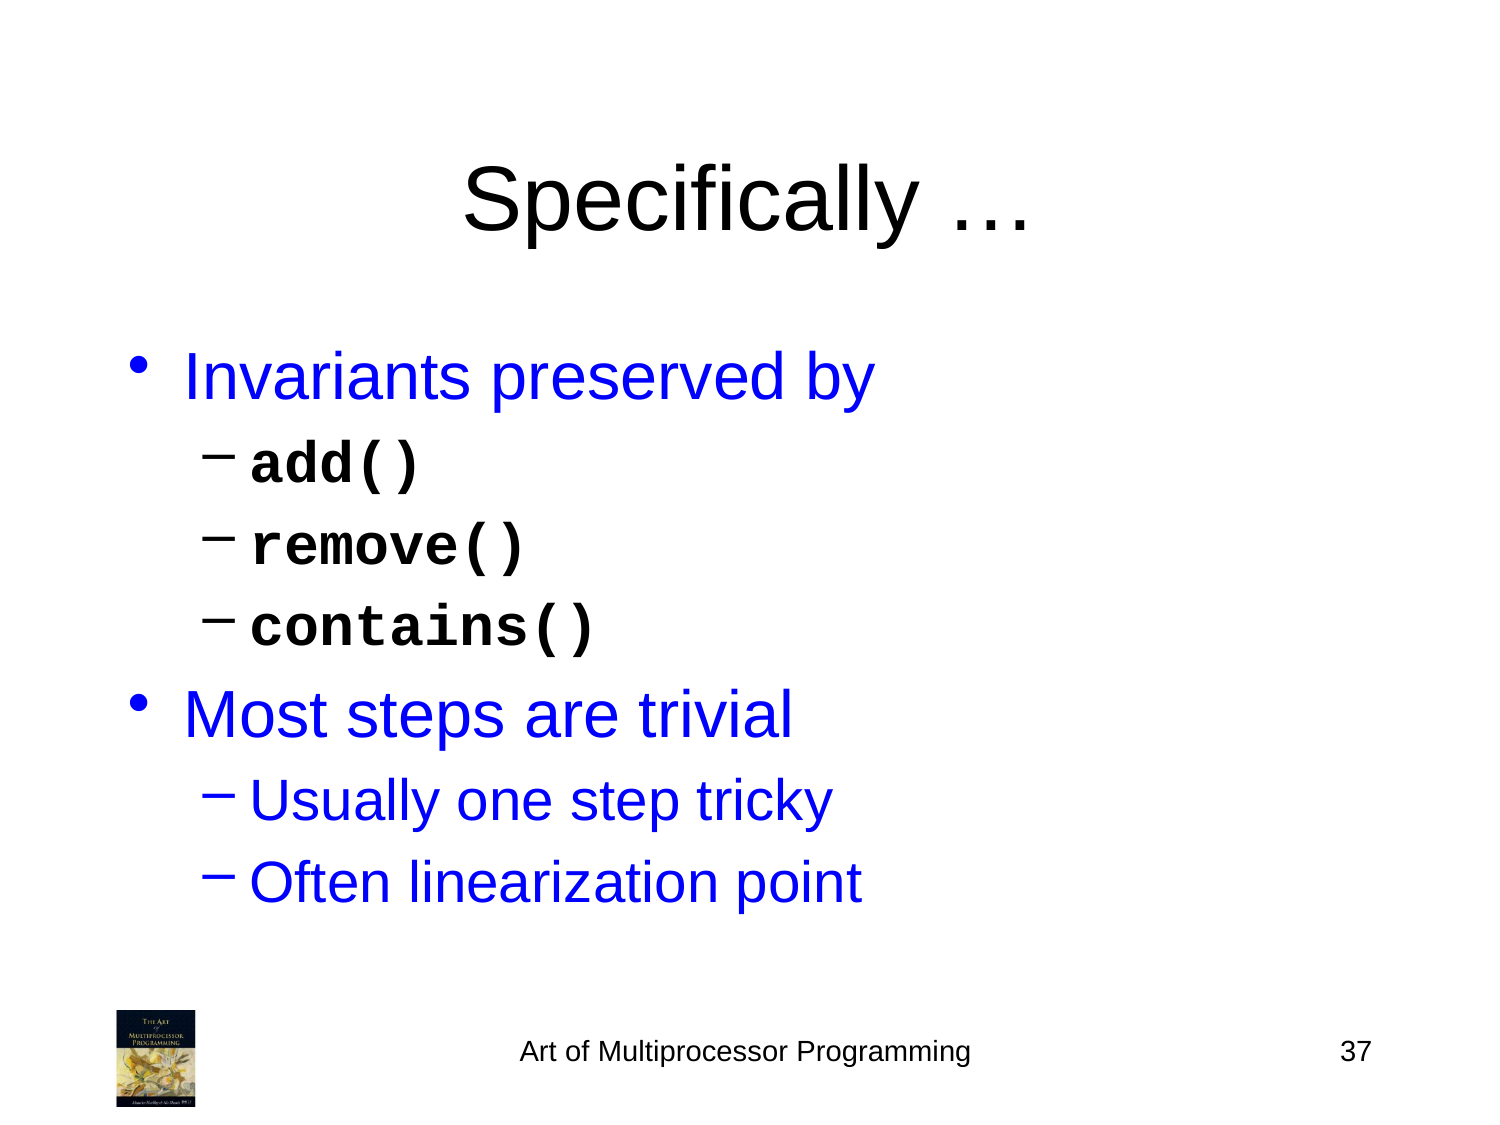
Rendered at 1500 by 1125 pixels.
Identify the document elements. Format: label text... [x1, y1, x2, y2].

title Specifically … [112, 99, 1388, 288]
footer Art of Multiprocessor Programming [464, 1024, 1028, 1101]
slide_number 37 [1074, 1024, 1388, 1101]
list Invariants preserved by add() remove() contains() Most steps are trivial Usually one step tricky Often linearization point [112, 324, 1388, 1001]
picture [107, 1010, 204, 1107]
